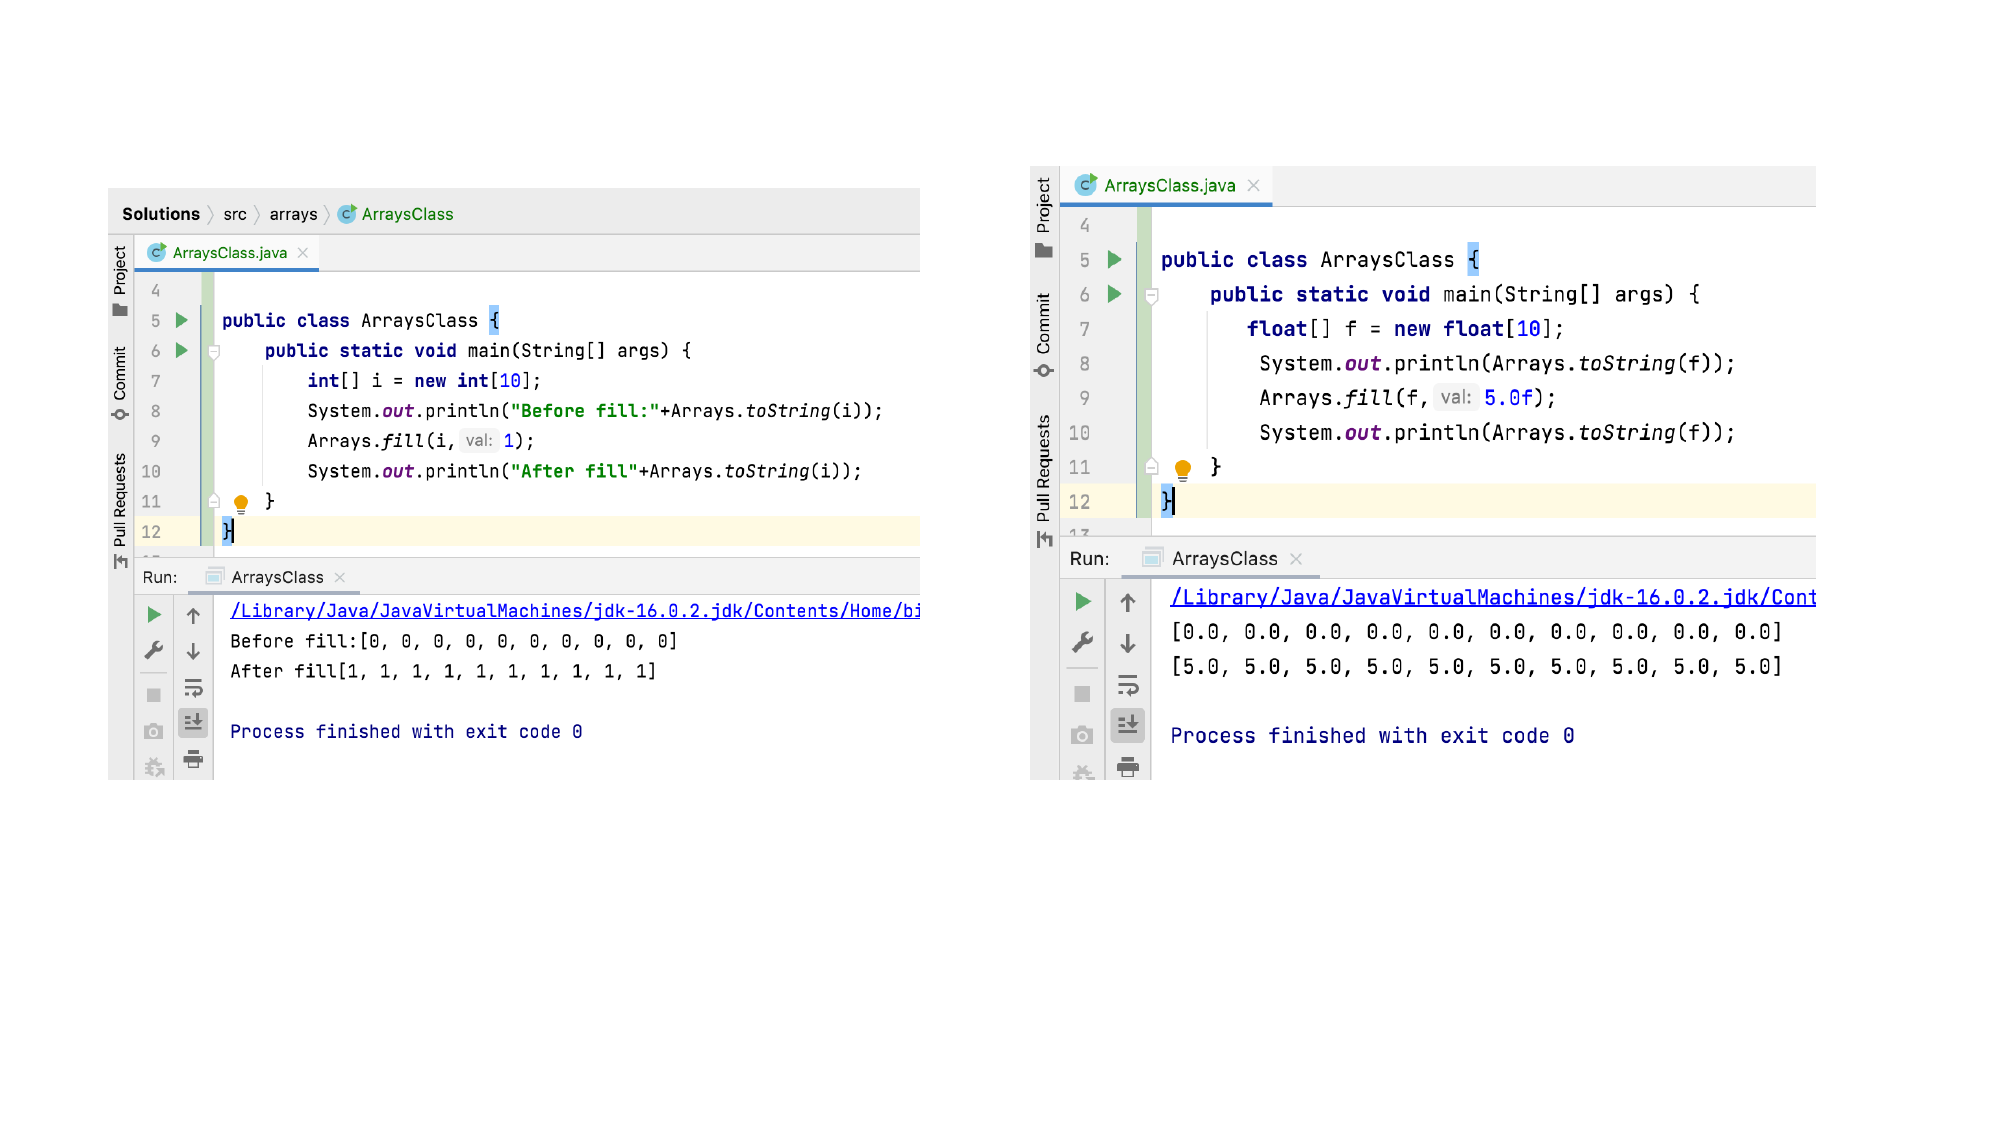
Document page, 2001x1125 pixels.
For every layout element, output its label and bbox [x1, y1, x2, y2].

picture [1030, 166, 1816, 780]
list [108, 188, 920, 780]
